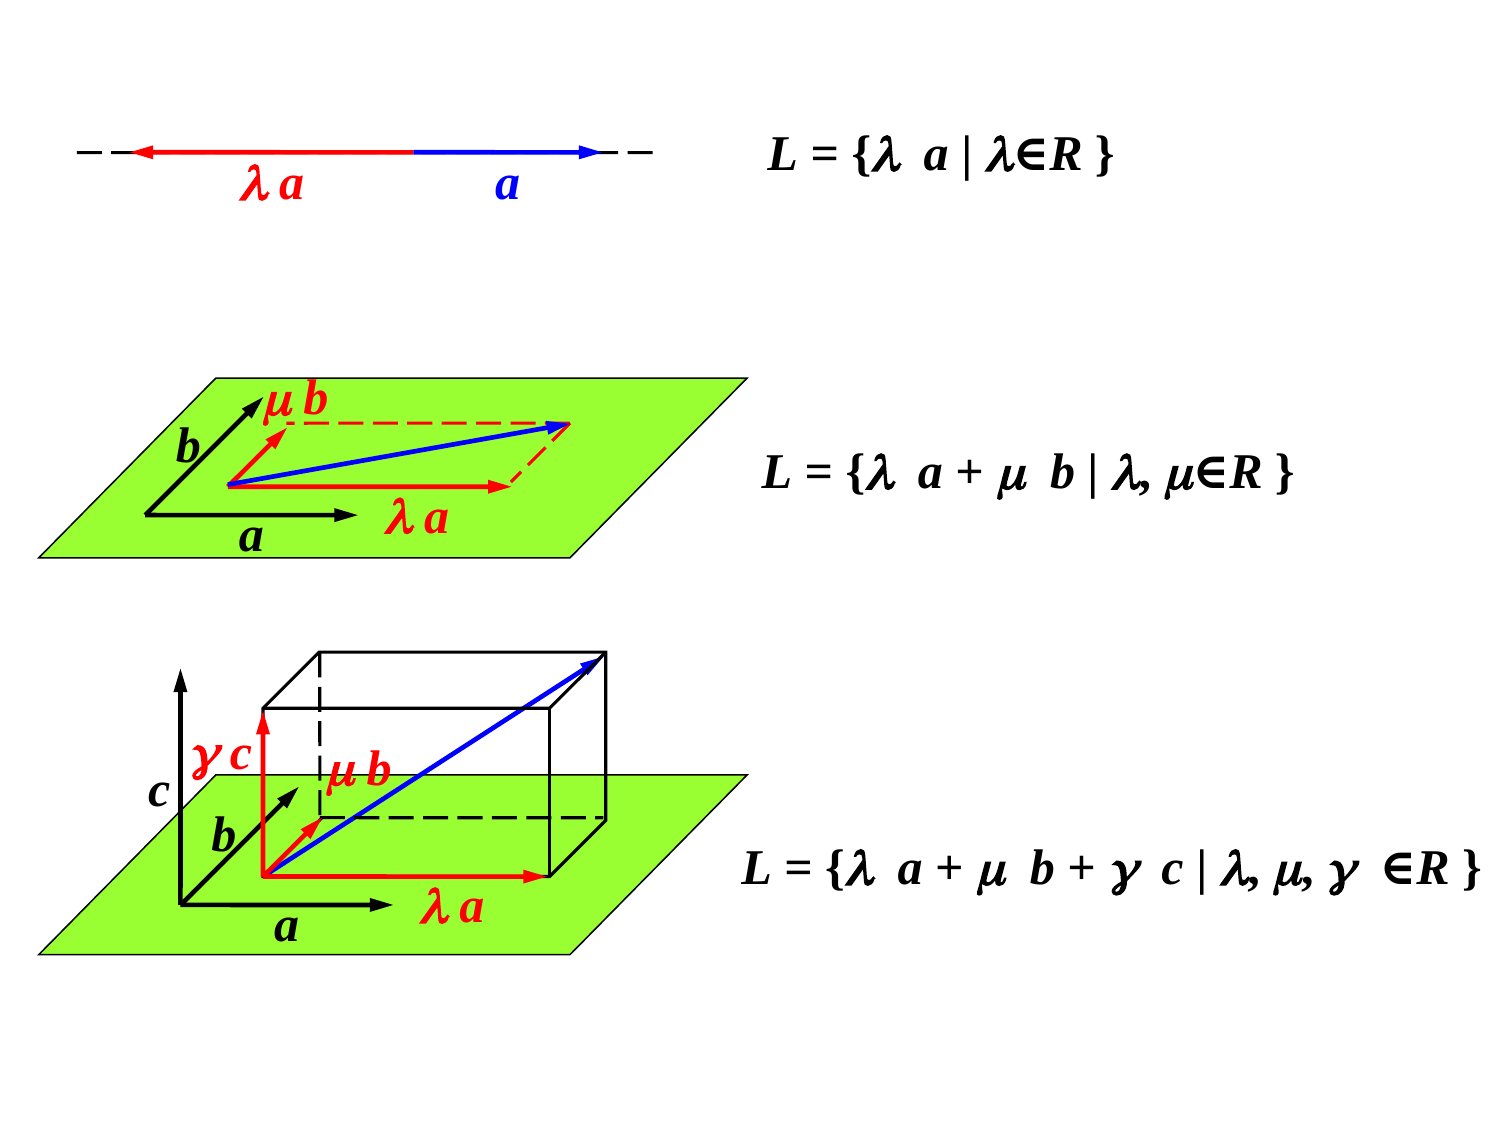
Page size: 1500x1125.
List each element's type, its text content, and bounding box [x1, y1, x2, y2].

text_box a [480, 142, 536, 218]
text_box l a [224, 142, 320, 218]
text_box [315, 774, 748, 955]
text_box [144, 396, 359, 516]
text_box [279, 378, 748, 558]
text_box l a [369, 495, 465, 551]
text_box [38, 824, 259, 955]
text_box l a [404, 886, 500, 941]
text_box a [223, 524, 279, 570]
text_box [536, 146, 603, 159]
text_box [262, 651, 606, 877]
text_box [227, 427, 282, 487]
text_box [129, 146, 224, 159]
text_box [199, 378, 247, 395]
text_box L = {l a | l∈R } [752, 113, 1130, 189]
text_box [262, 710, 547, 877]
text_box [38, 456, 223, 558]
text_box L = {l a + m b | l, m∈R } [746, 431, 1310, 507]
text_box a [259, 914, 315, 959]
text_box m b [247, 357, 344, 395]
text_box c [133, 749, 175, 824]
text_box L = {l a + m b + g c | l, m, g ∈R } [726, 827, 1497, 903]
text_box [286, 422, 571, 483]
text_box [180, 668, 394, 906]
